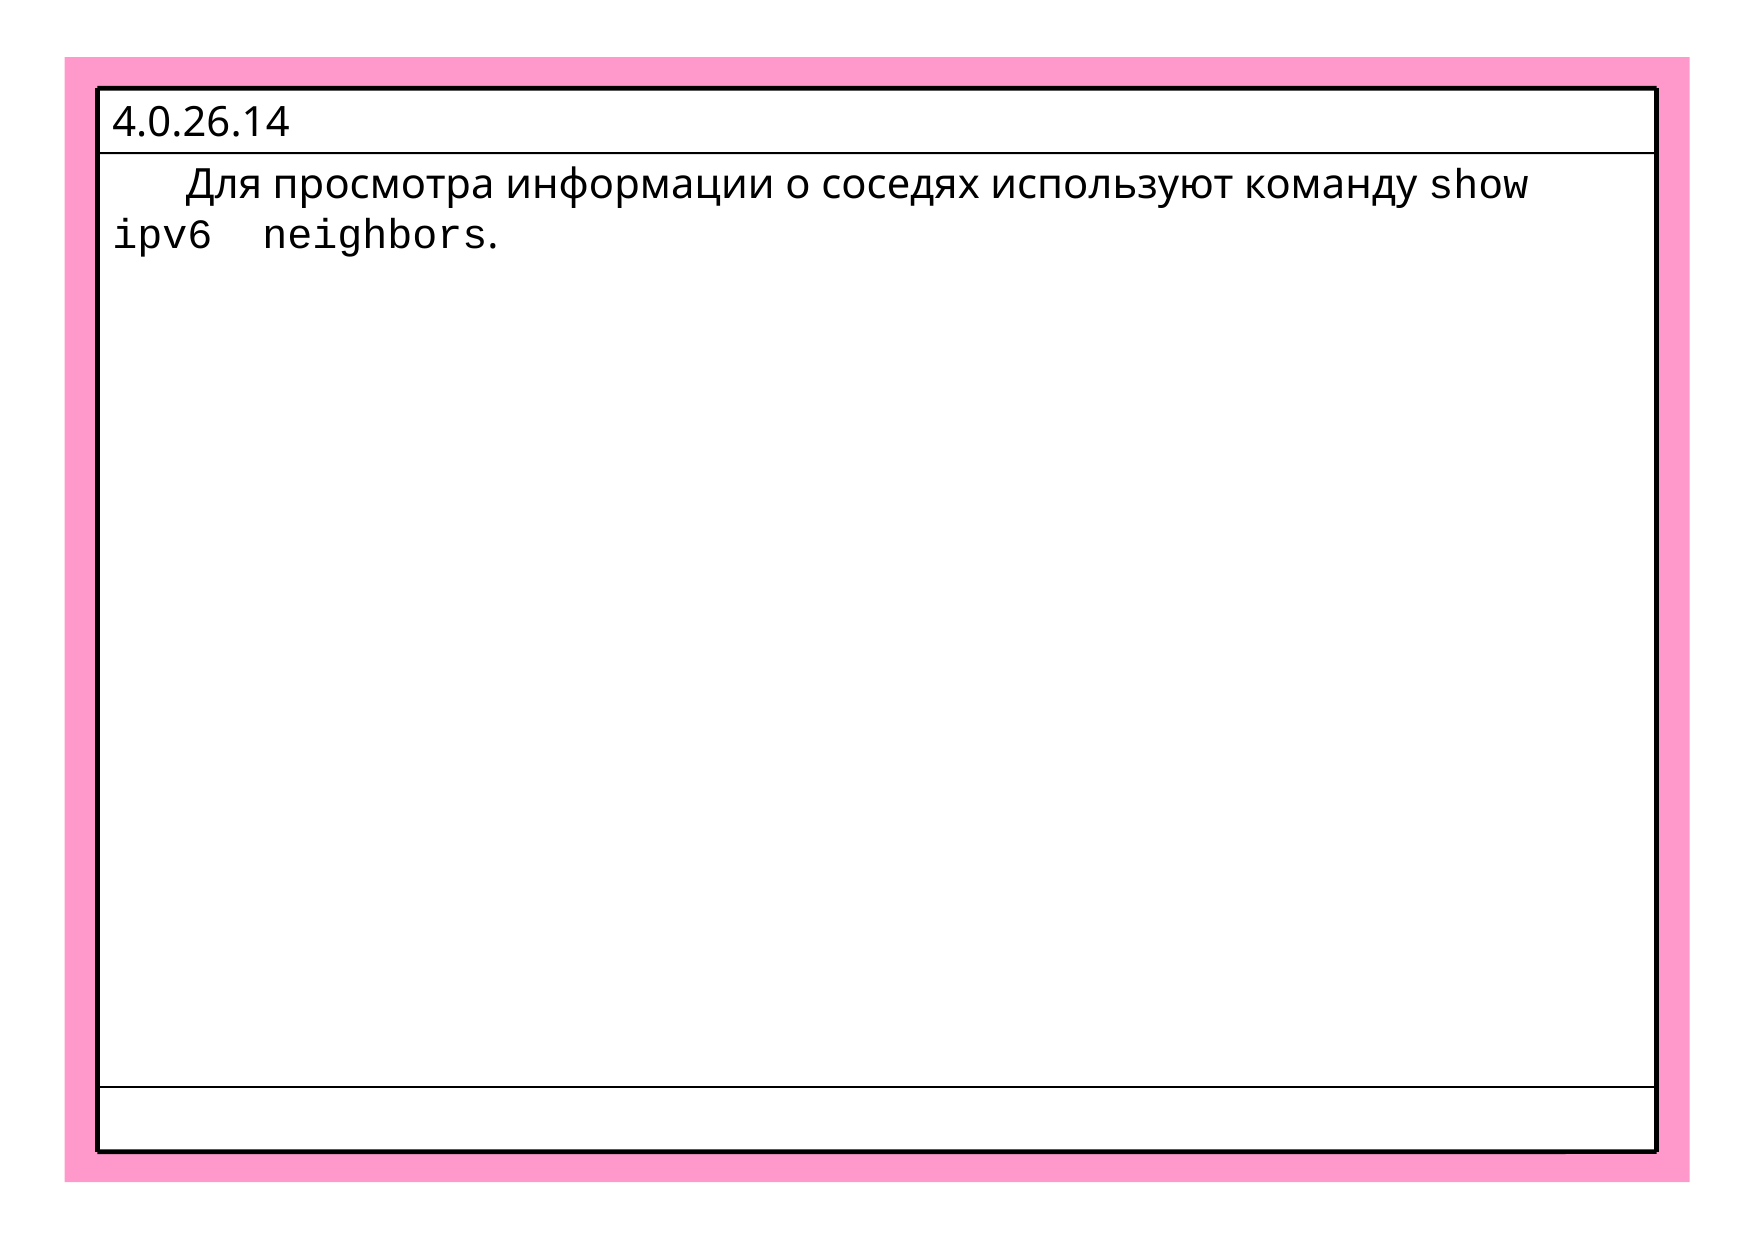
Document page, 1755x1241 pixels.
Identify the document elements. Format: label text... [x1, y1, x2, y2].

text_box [94, 85, 1660, 1155]
text_box 4.0.26.14 Для просмотра информации о соседях используют команду show ipv6 neighbors. [110, 80, 1644, 84]
